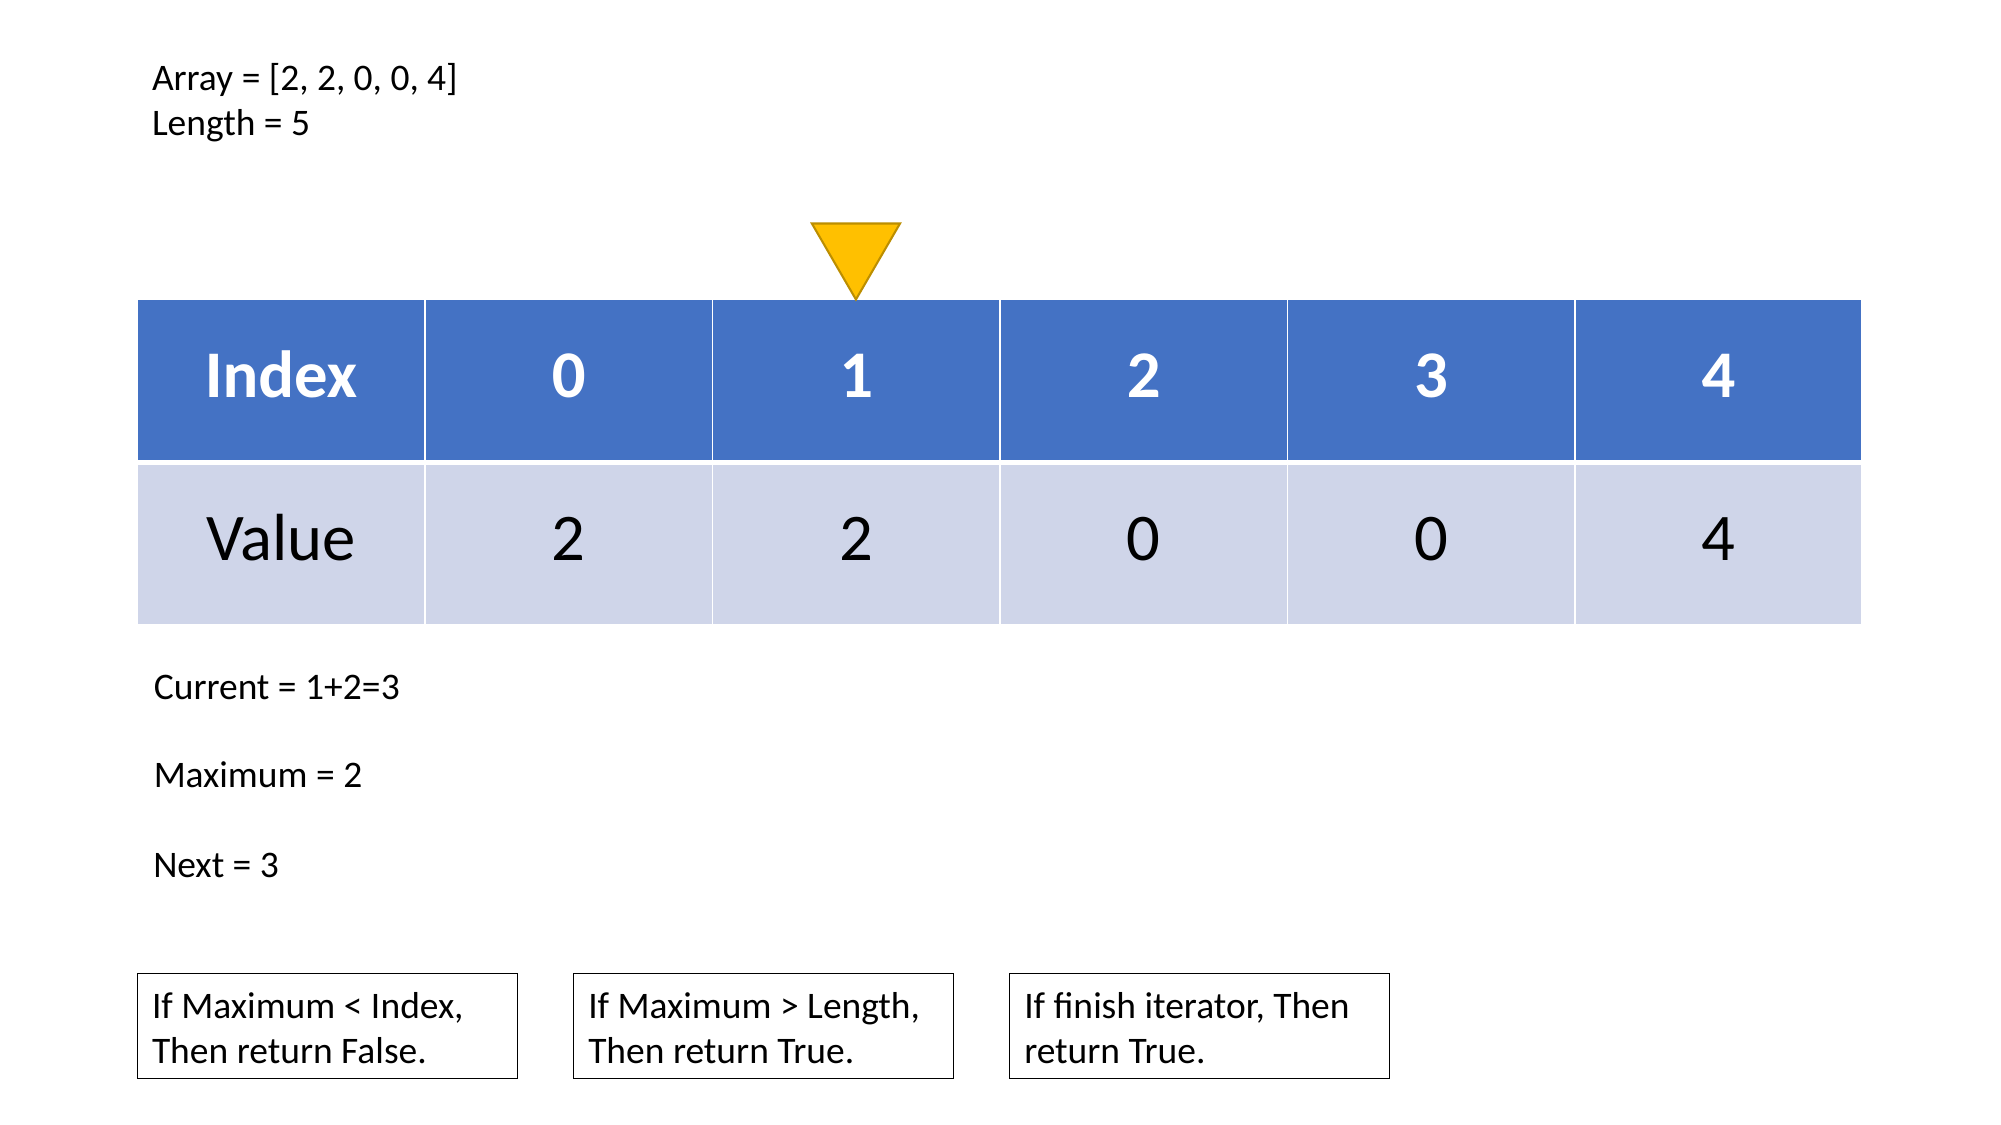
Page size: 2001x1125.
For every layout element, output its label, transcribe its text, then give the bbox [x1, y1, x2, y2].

table_header 1 [713, 300, 999, 460]
table_cell 0 [1001, 465, 1287, 624]
table_cell Value [138, 465, 424, 624]
table_header Index [138, 300, 424, 460]
table_cell 2 [713, 465, 999, 624]
text_box Maximum = 2 [138, 742, 378, 803]
text_box Array = [2, 2, 0, 0, 4] Length = 5 [137, 45, 478, 151]
table_cell 4 [1576, 465, 1861, 624]
table_header 3 [1288, 300, 1574, 460]
text_box If Maximum > Length, Then return True. [573, 973, 954, 1079]
table_header 0 [426, 300, 712, 460]
text_box Next = 3 [138, 833, 294, 893]
text_box If Maximum < Index, Then return False. [137, 973, 518, 1079]
text_box Current = 1+2=3 [139, 654, 415, 715]
table_header 2 [1001, 300, 1287, 460]
table_cell 2 [426, 465, 712, 624]
text_box If finish iterator, Then return True. [1009, 973, 1390, 1079]
table_header 4 [1576, 300, 1861, 460]
table_cell 0 [1288, 465, 1574, 624]
text_box [810, 222, 902, 302]
